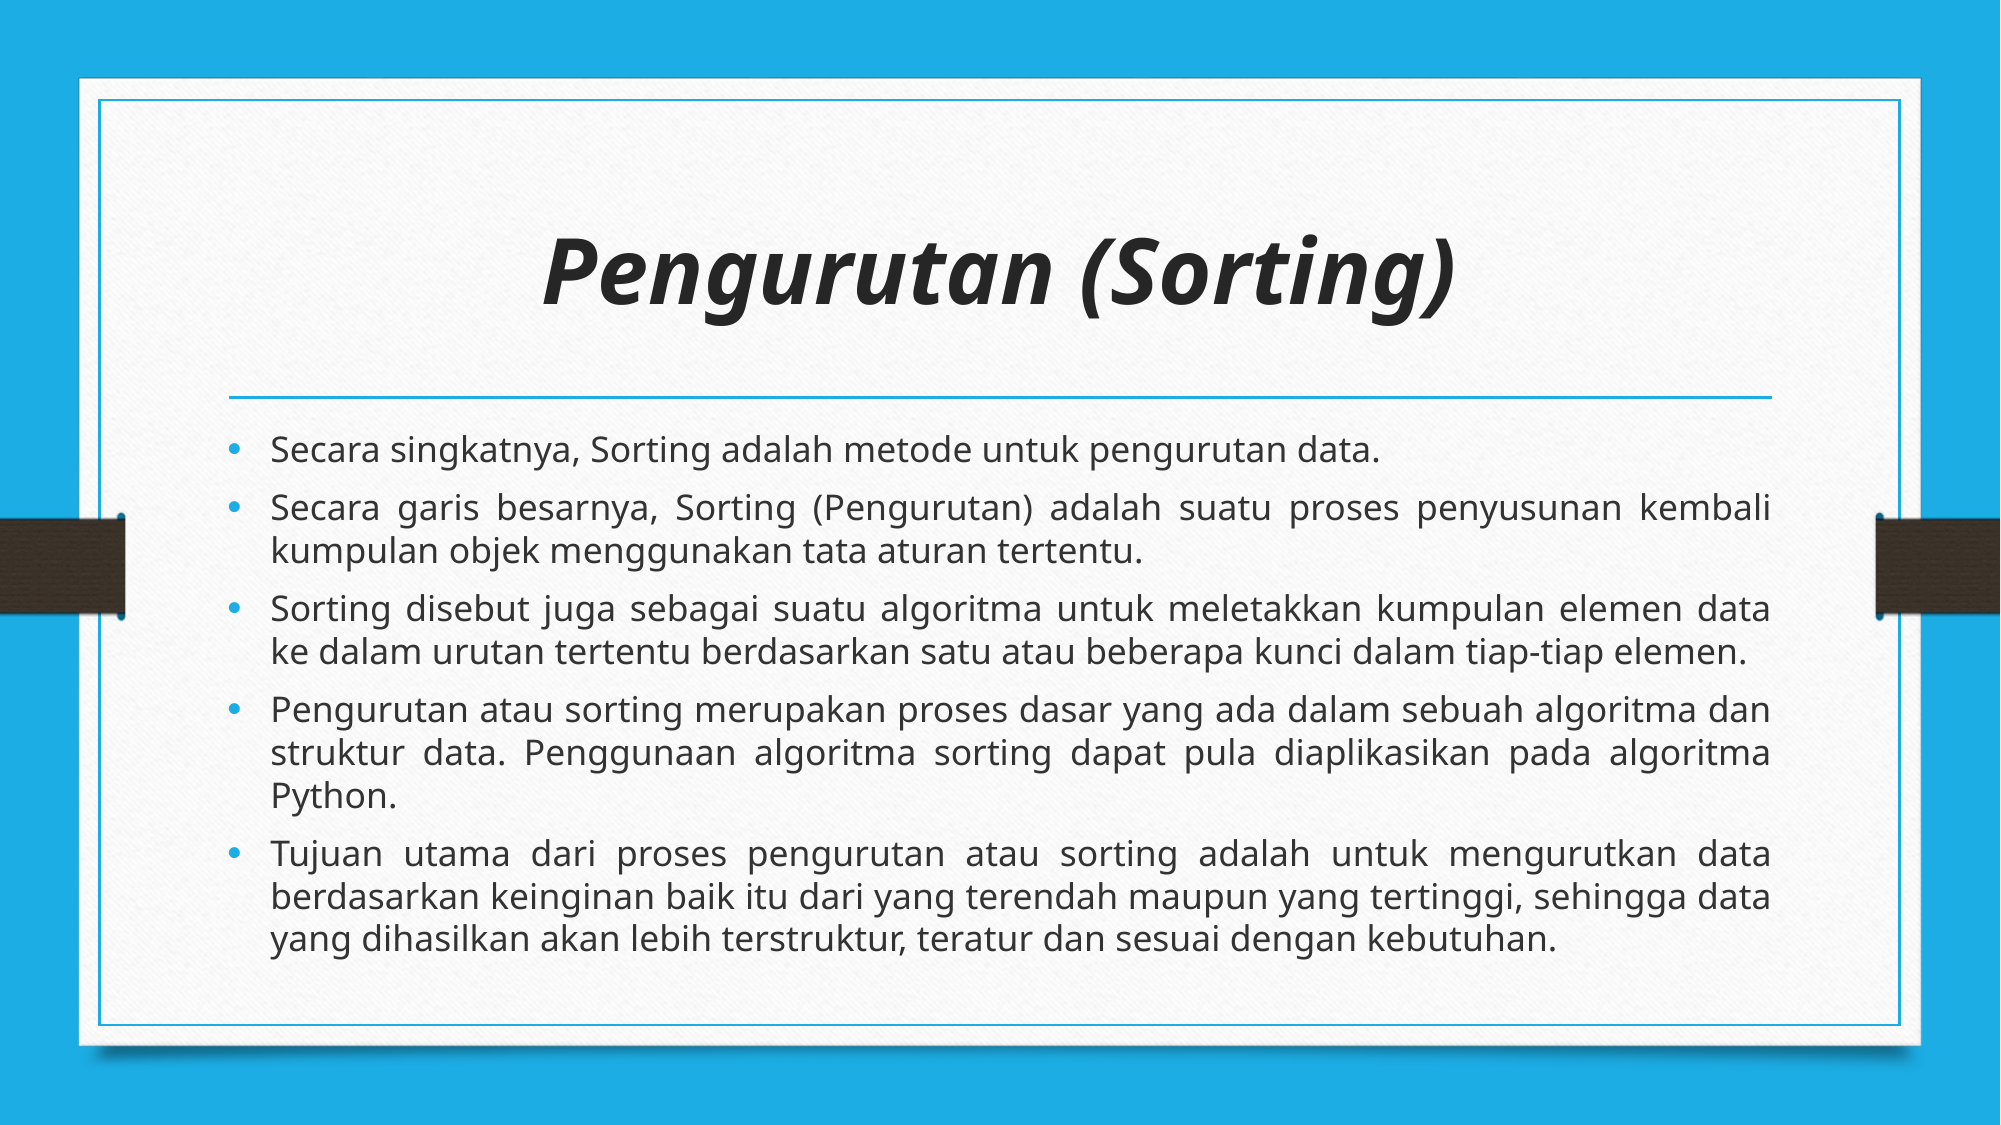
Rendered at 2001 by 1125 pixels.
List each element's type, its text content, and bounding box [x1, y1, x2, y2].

picture [0, 0, 2001, 1125]
title Pengurutan (Sorting) [212, 161, 1788, 375]
list Secara singkatnya, Sorting adalah metode untuk pengurutan data. Secara garis besarnya, Sorting (Pengurutan) adalah suatu proses penyusunan kembali kumpulan objek menggunakan tata aturan tertentu. Sorting disebut juga sebagai suatu algoritma untuk meletakkan kumpulan elemen data ke dalam urutan tertentu berdasarkan satu atau beberapa kunci dalam tiap-tiap elemen. Pengurutan atau sorting merupakan proses dasar yang ada dalam sebuah algoritma dan struktur data. Penggunaan algoritma sorting dapat pula diaplikasikan pada algoritma Python. Tujuan utama dari proses pengurutan atau sorting adalah untuk mengurutkan data berdasarkan keinginan baik itu dari yang terendah maupun yang tertinggi, sehingga data yang dihasilkan akan lebih terstruktur, teratur dan sesuai dengan kebutuhan. [212, 419, 1788, 1000]
